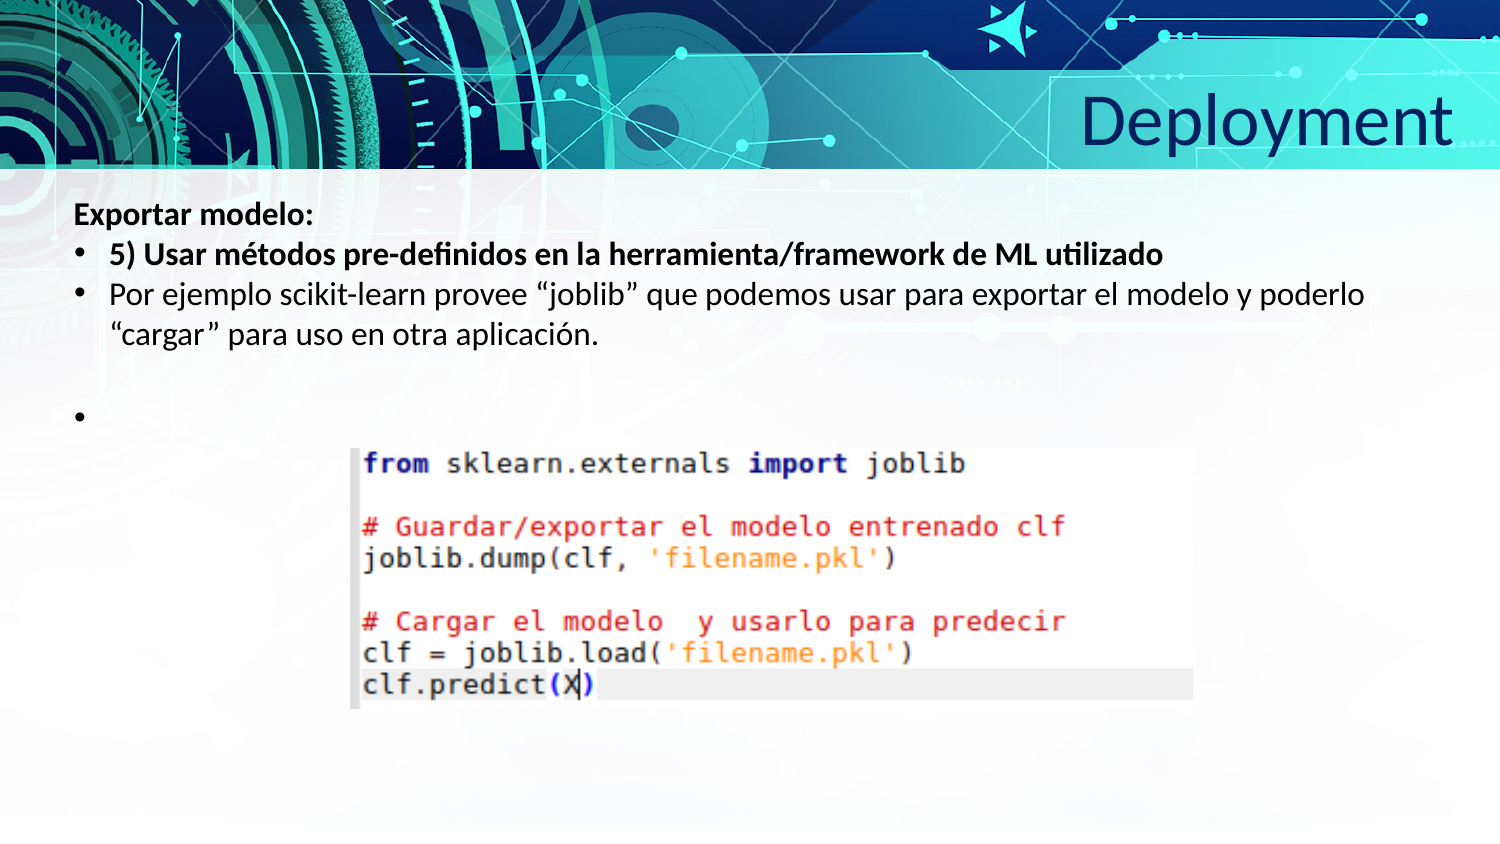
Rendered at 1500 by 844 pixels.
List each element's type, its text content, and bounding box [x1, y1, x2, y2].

picture [0, 0, 1500, 844]
text_box Deployment [118, 65, 1470, 166]
text_box Exportar modelo: 5) Usar métodos pre-definidos en la herramienta/framework de ML utilizado Por ejemplo scikit-learn provee “joblib” que podemos usar para exportar el modelo y poderlo “cargar” para uso en otra aplicación. [73, 192, 1426, 768]
